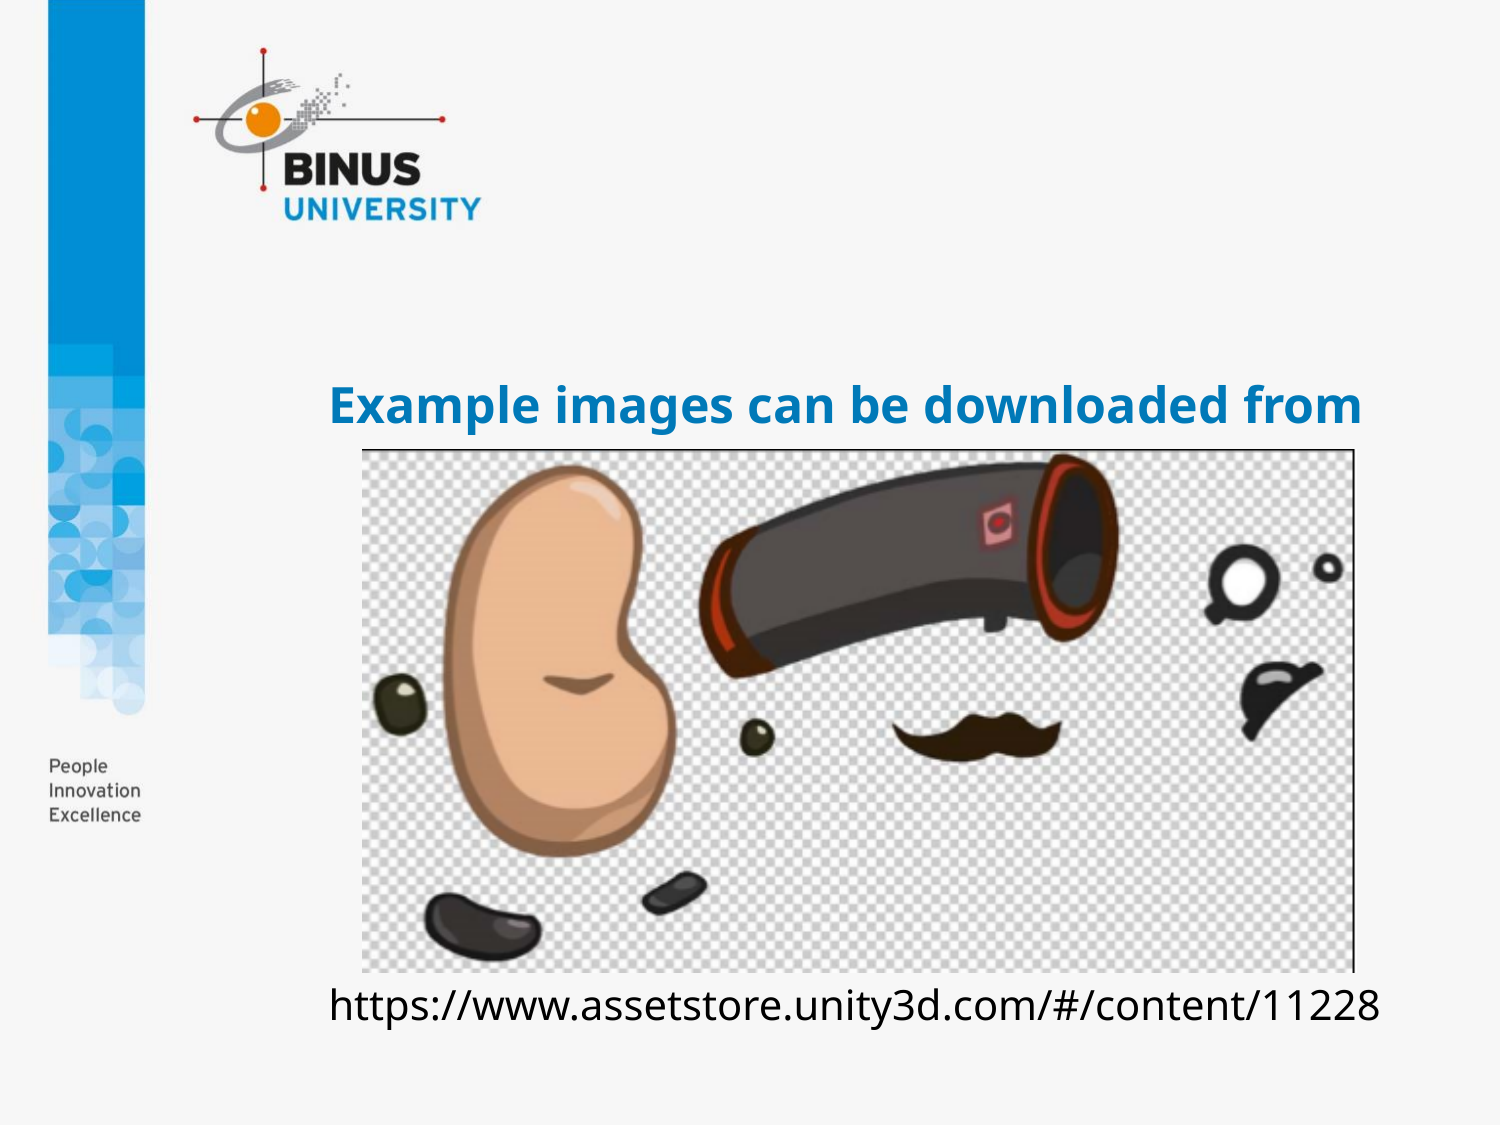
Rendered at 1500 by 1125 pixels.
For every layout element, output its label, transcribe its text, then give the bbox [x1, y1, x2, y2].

title Example images can be downloaded from [313, 338, 1436, 468]
list https://www.assetstore.unity3d.com/#/content/11228 [313, 562, 1436, 1062]
picture [0, 0, 1500, 973]
